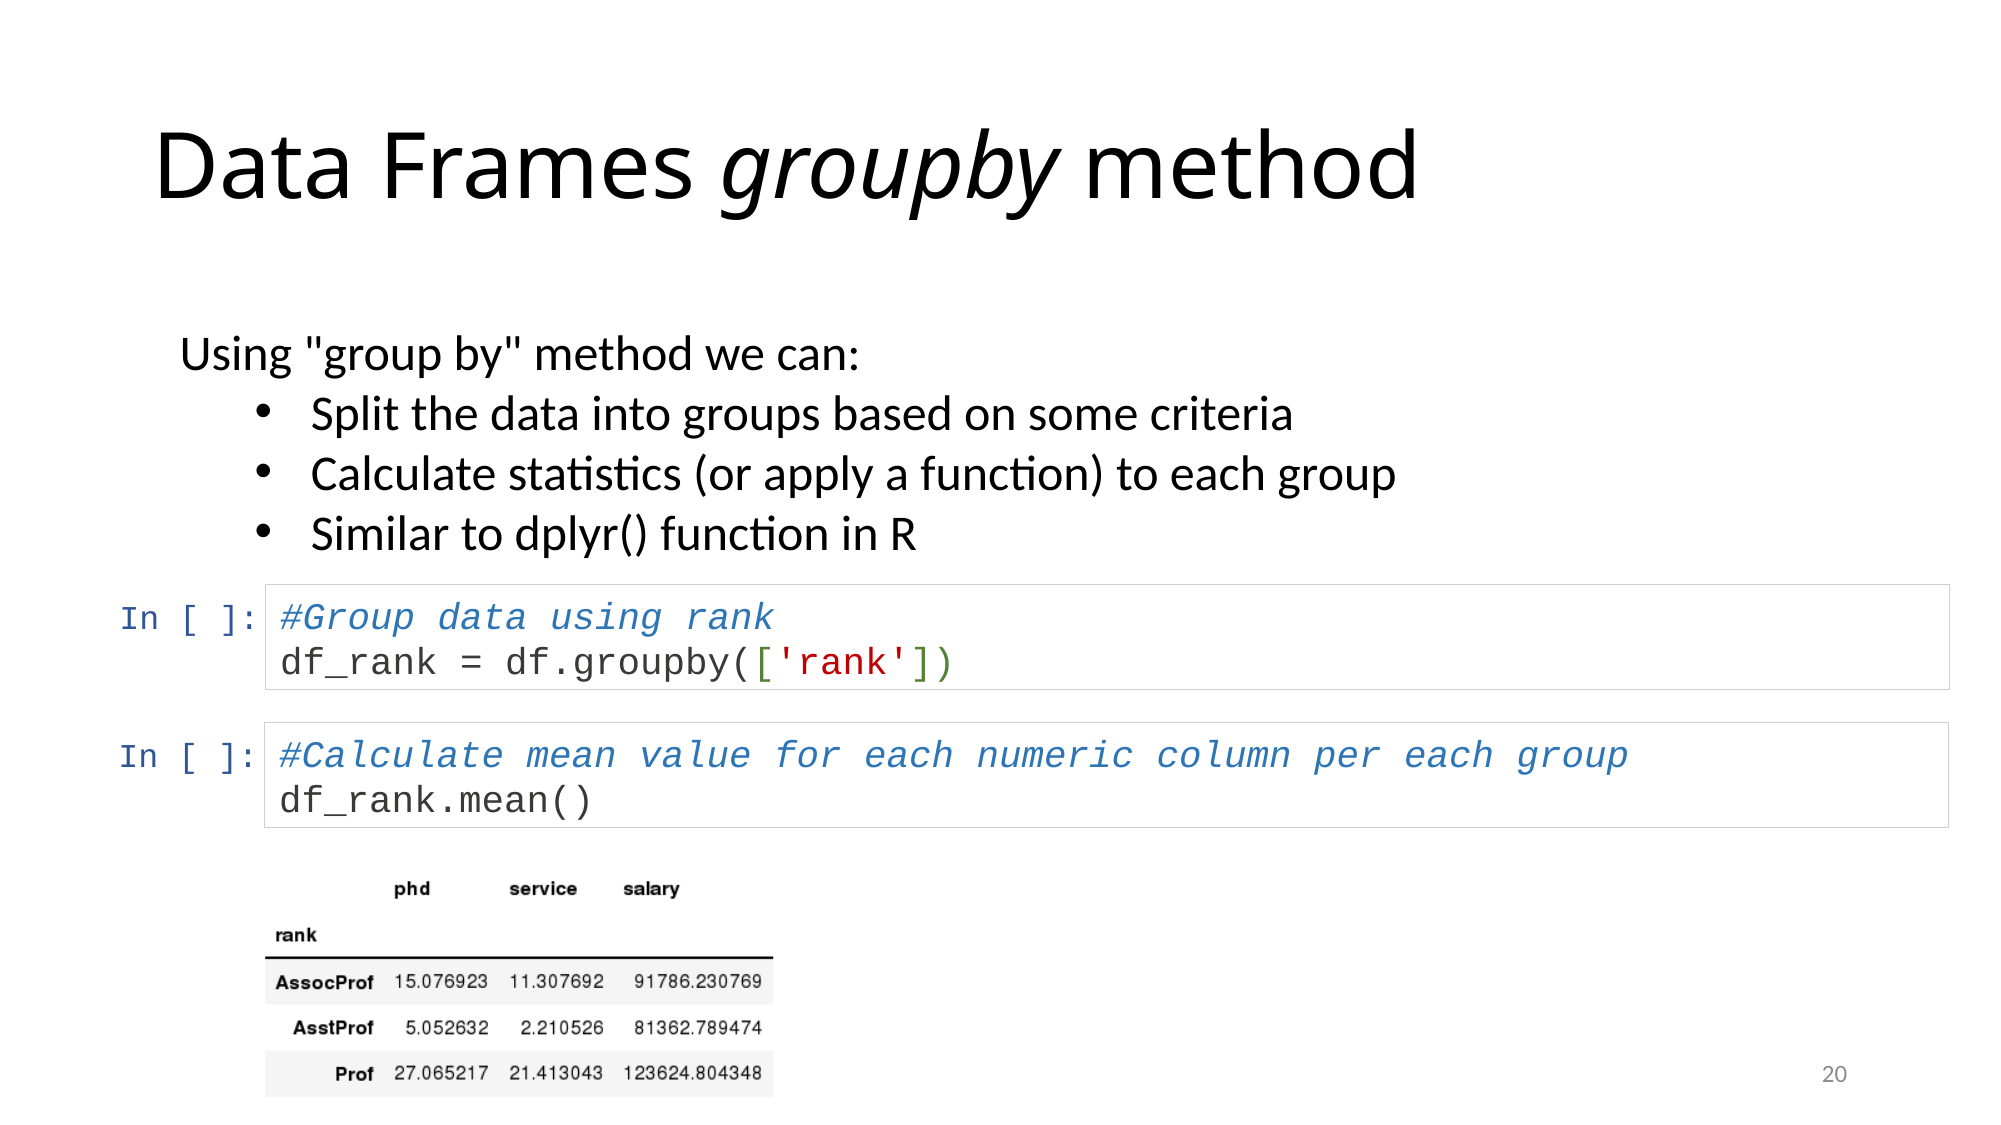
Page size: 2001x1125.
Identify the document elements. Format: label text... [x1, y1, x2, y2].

picture [264, 860, 787, 1111]
text_box In [ ]: [28, 584, 265, 645]
text_box Using "group by" method we can: Split the data into groups based on some criteria Calculate statistics (or apply a function) to each group Similar to dplyr() function in R [164, 223, 1874, 568]
title Data Frames groupby method [137, 59, 1863, 278]
text_box #Calculate mean value for each numeric column per each group df_rank.mean() [264, 722, 1949, 828]
slide_number 20 [1412, 1042, 1863, 1103]
text_box In [ ]: [27, 722, 264, 783]
text_box #Group data using rank df_rank = df.groupby(['rank']) [265, 584, 1950, 690]
